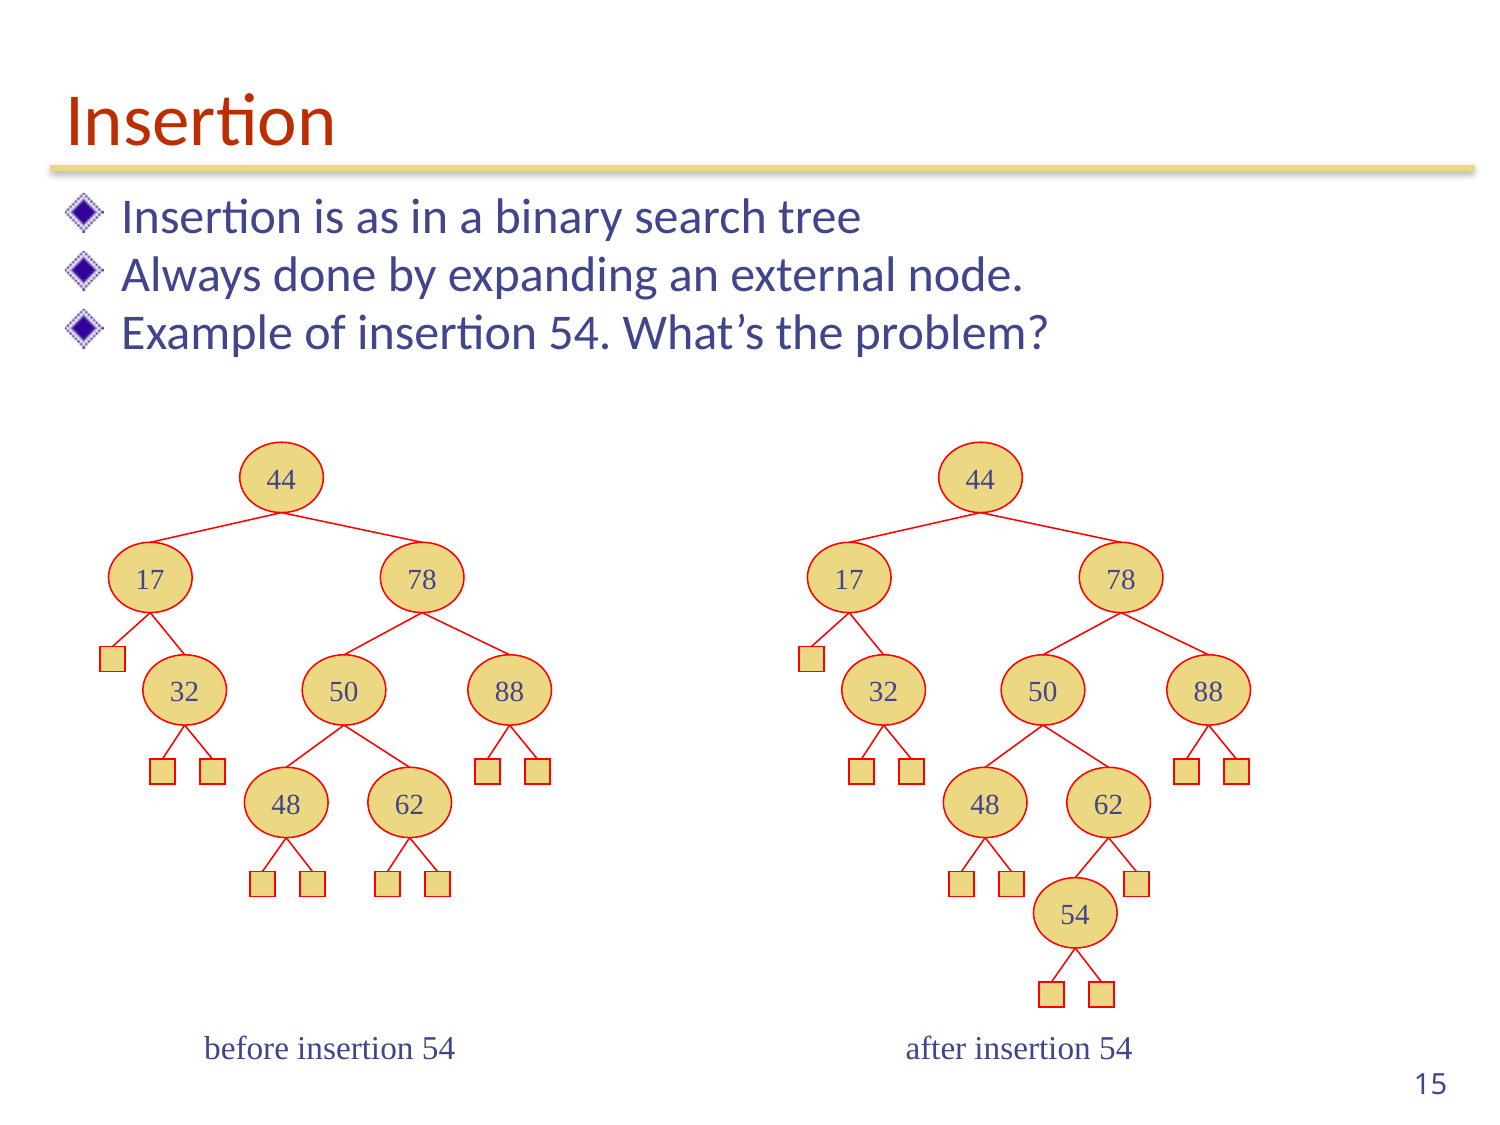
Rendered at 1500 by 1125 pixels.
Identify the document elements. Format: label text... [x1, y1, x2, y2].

title Insertion [49, 49, 1476, 168]
text_box before insertion 54 [189, 1019, 471, 1075]
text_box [99, 444, 551, 897]
list Insertion is as in a binary search tree Always done by expanding an external node. Example of insertion 54. What’s the problem? [49, 187, 1476, 1038]
text_box after insertion 54 [890, 1019, 1149, 1075]
slide_number 15 [1149, 1037, 1463, 1113]
picture [65, 193, 104, 233]
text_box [798, 444, 1250, 1008]
picture [65, 251, 104, 291]
picture [65, 309, 104, 349]
